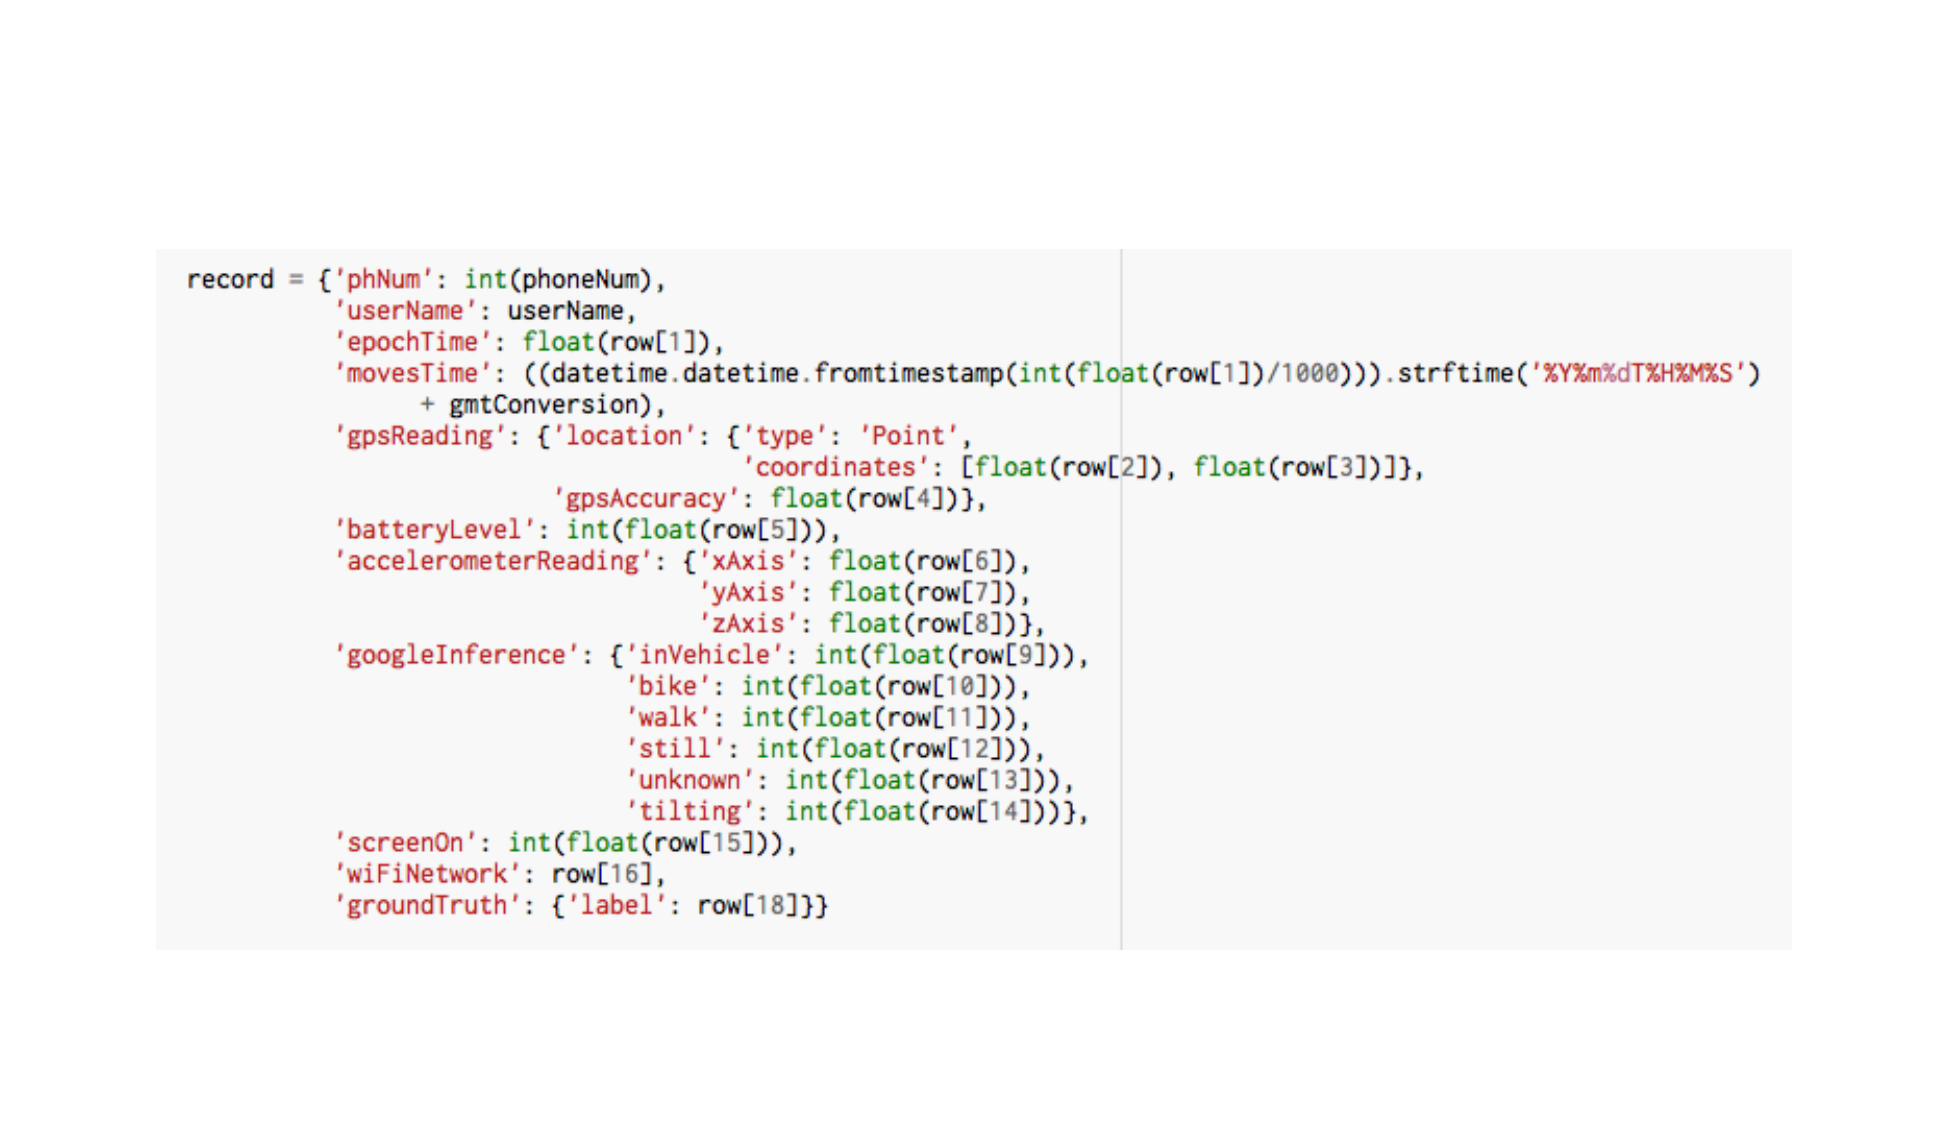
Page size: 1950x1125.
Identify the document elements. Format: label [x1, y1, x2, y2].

picture [155, 249, 1792, 950]
